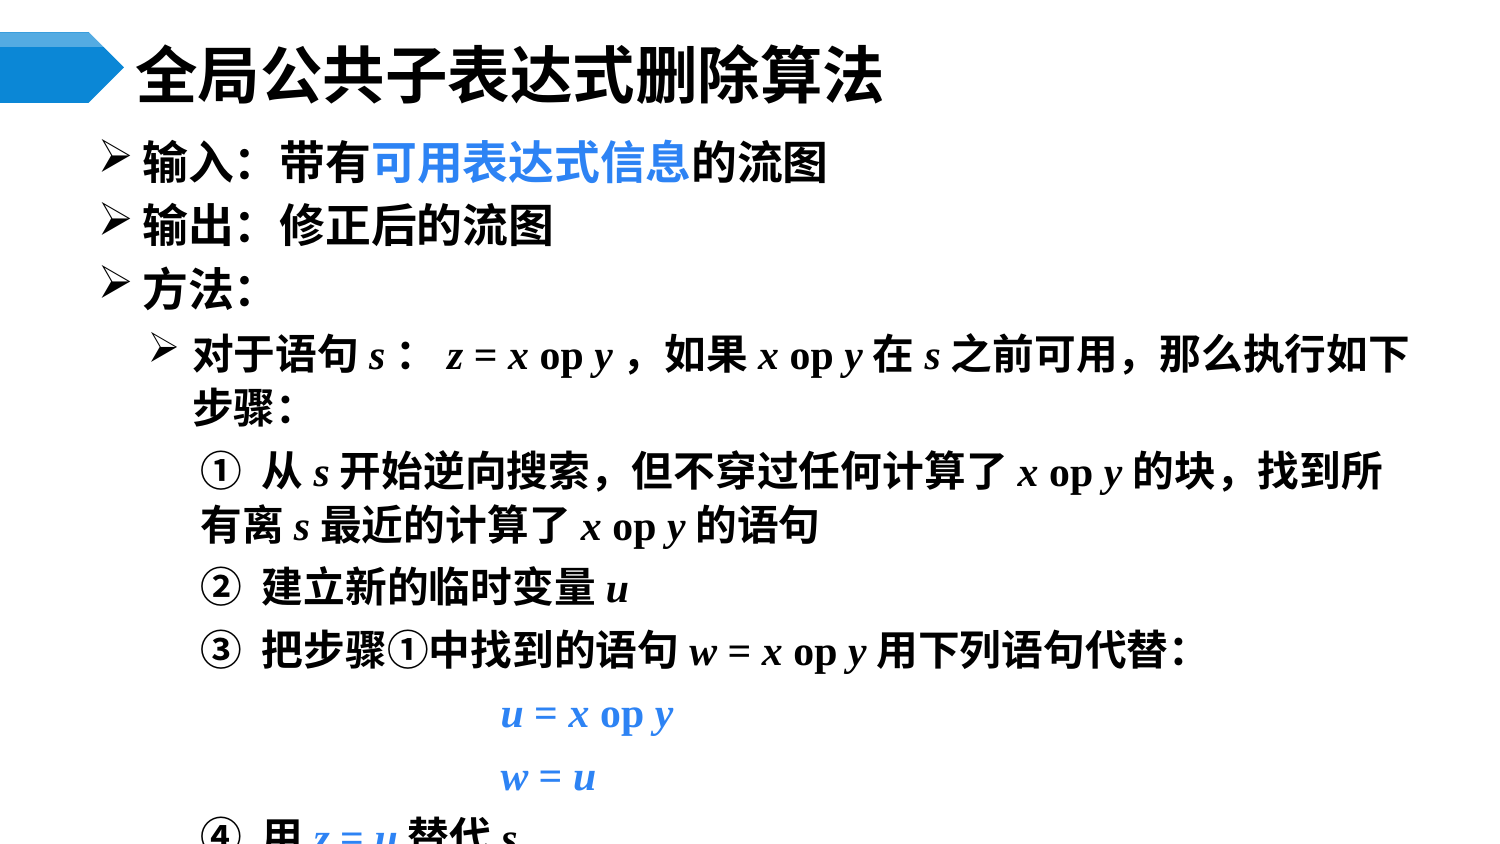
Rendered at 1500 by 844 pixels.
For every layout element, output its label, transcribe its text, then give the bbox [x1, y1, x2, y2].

list 输入：带有可用表达式信息的流图 输出：修正后的流图 方法： 对于语句s：z = x op y，如果x op y在s之前可用，那么执行如下步骤： ① 从s开始逆向搜索，但不穿过任何计算了x op y的块，找到所有离s最近的计算了x op y的语句 ② 建立新的临时变量u ③ 把步骤①中找到的语句w = x op y用下列语句代替： u = x op y w = u ④ 用z = u替代s [86, 128, 1436, 844]
title 全局公共子表达式删除算法 [123, 43, 1425, 103]
